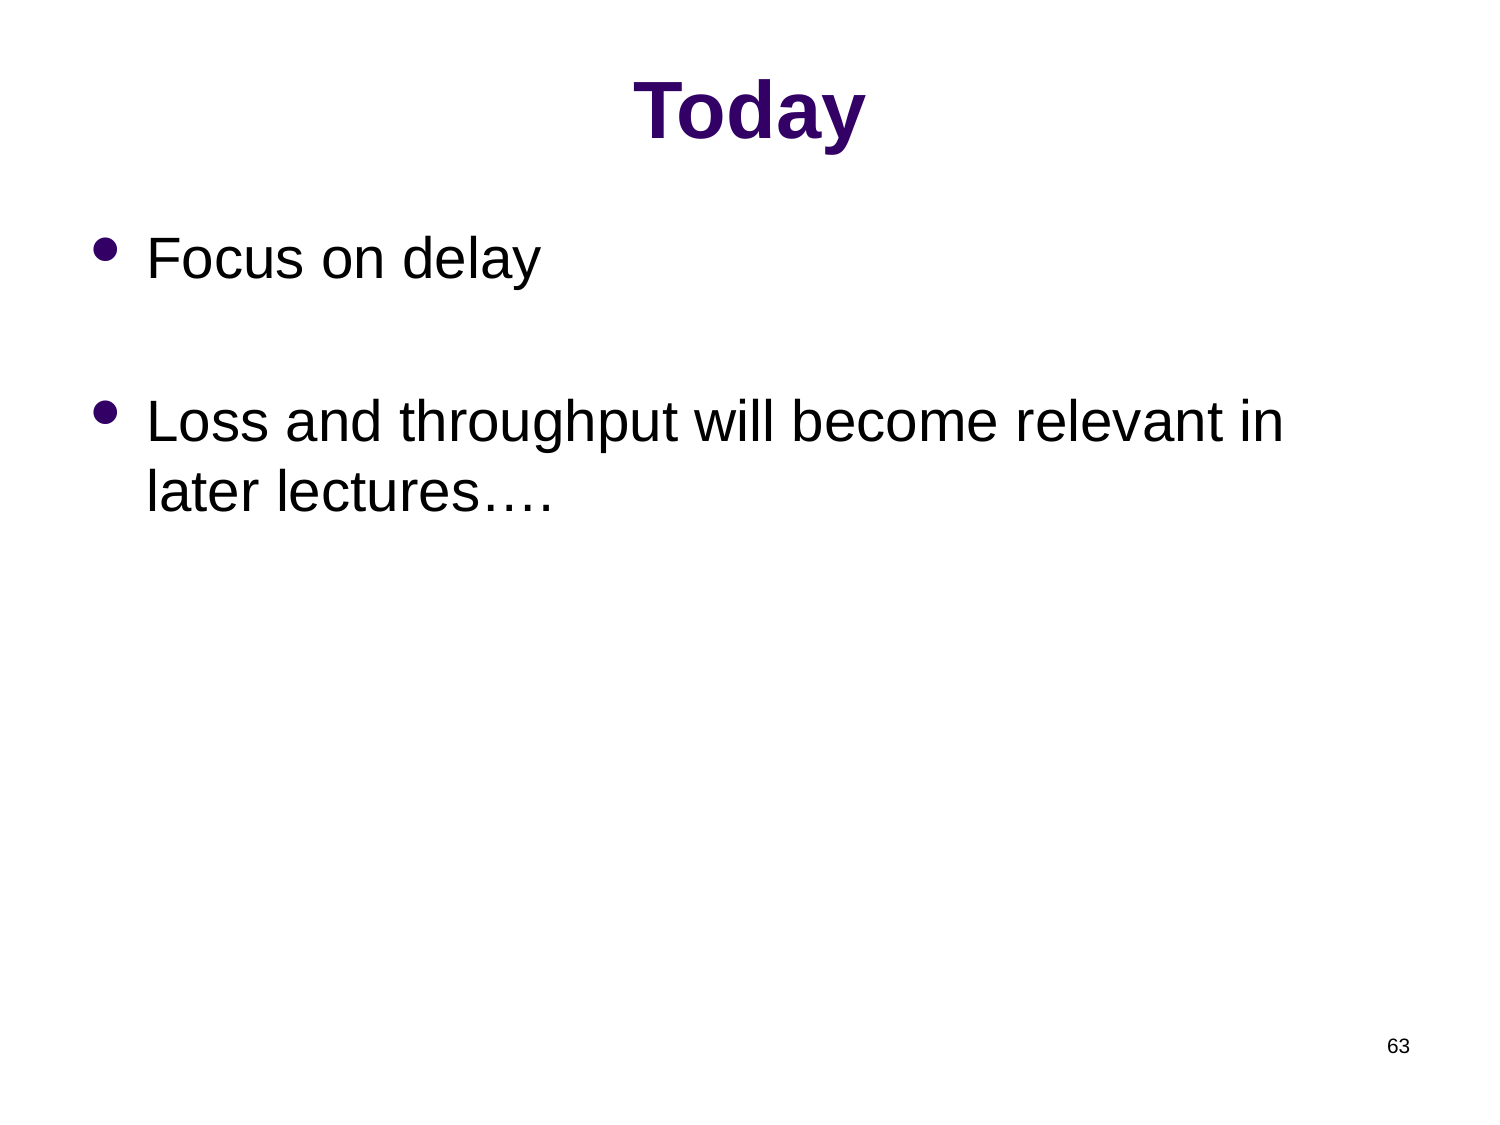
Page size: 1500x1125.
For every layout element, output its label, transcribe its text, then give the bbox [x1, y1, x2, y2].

title Today [0, 20, 1500, 163]
slide_number 63 [1074, 1024, 1426, 1101]
list Focus on delay Loss and throughput will become relevant in later lectures…. [75, 212, 1425, 1006]
